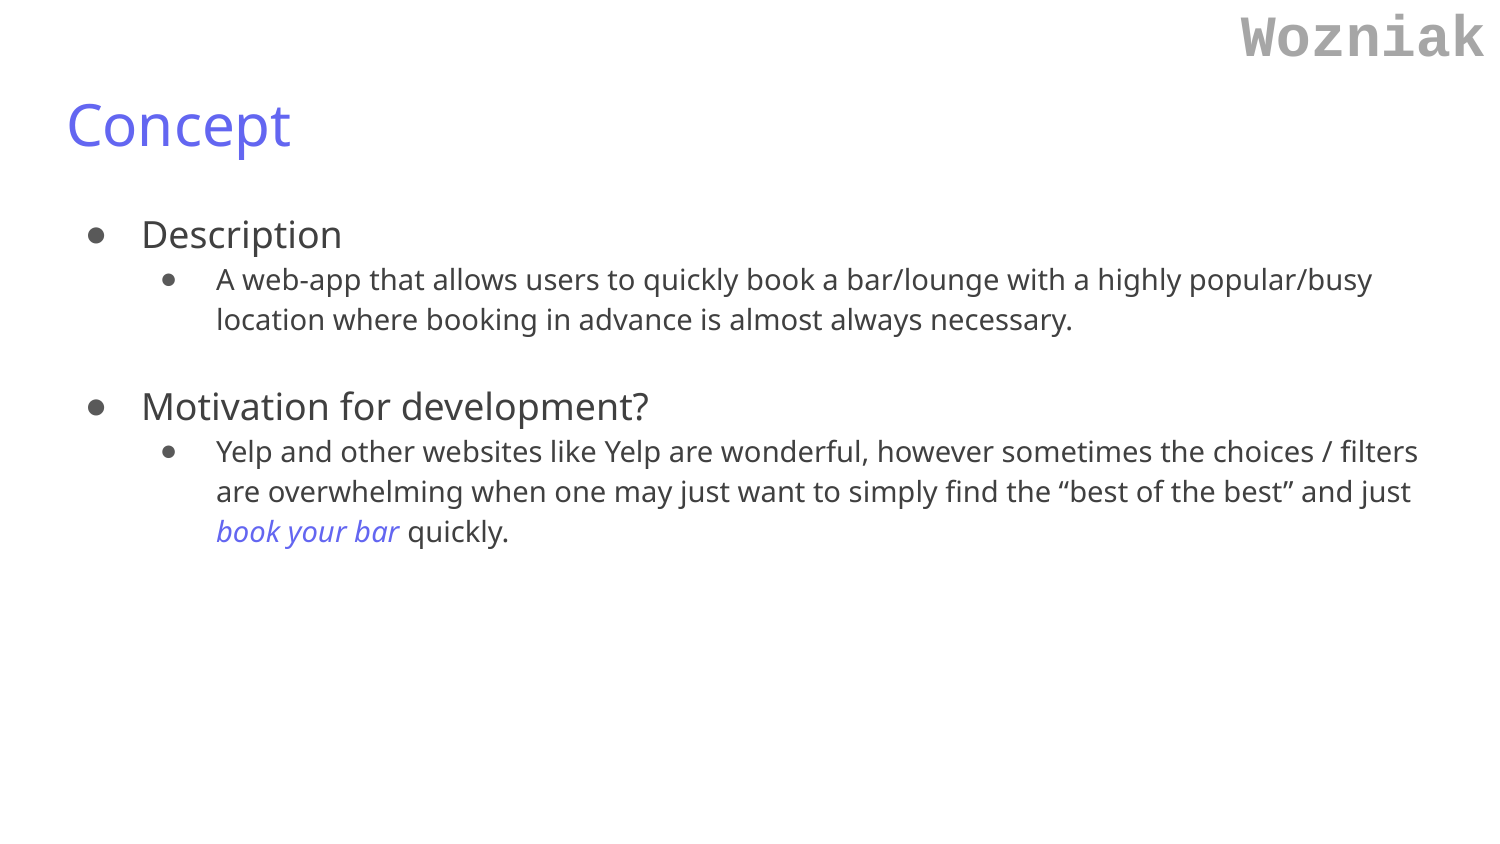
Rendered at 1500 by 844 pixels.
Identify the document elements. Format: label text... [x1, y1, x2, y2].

title Concept [51, 72, 391, 167]
list Description A web-app that allows users to quickly book a bar/lounge with a highly popular/busy location where booking in advance is almost always necessary. Motivation for development? Yelp and other websites like Yelp are wonderful, however sometimes the choices / filters are overwhelming when one may just want to simply find the “best of the best” and just book your bar quickly. [51, 189, 1449, 750]
text_box Wozniak [1225, 0, 1500, 77]
